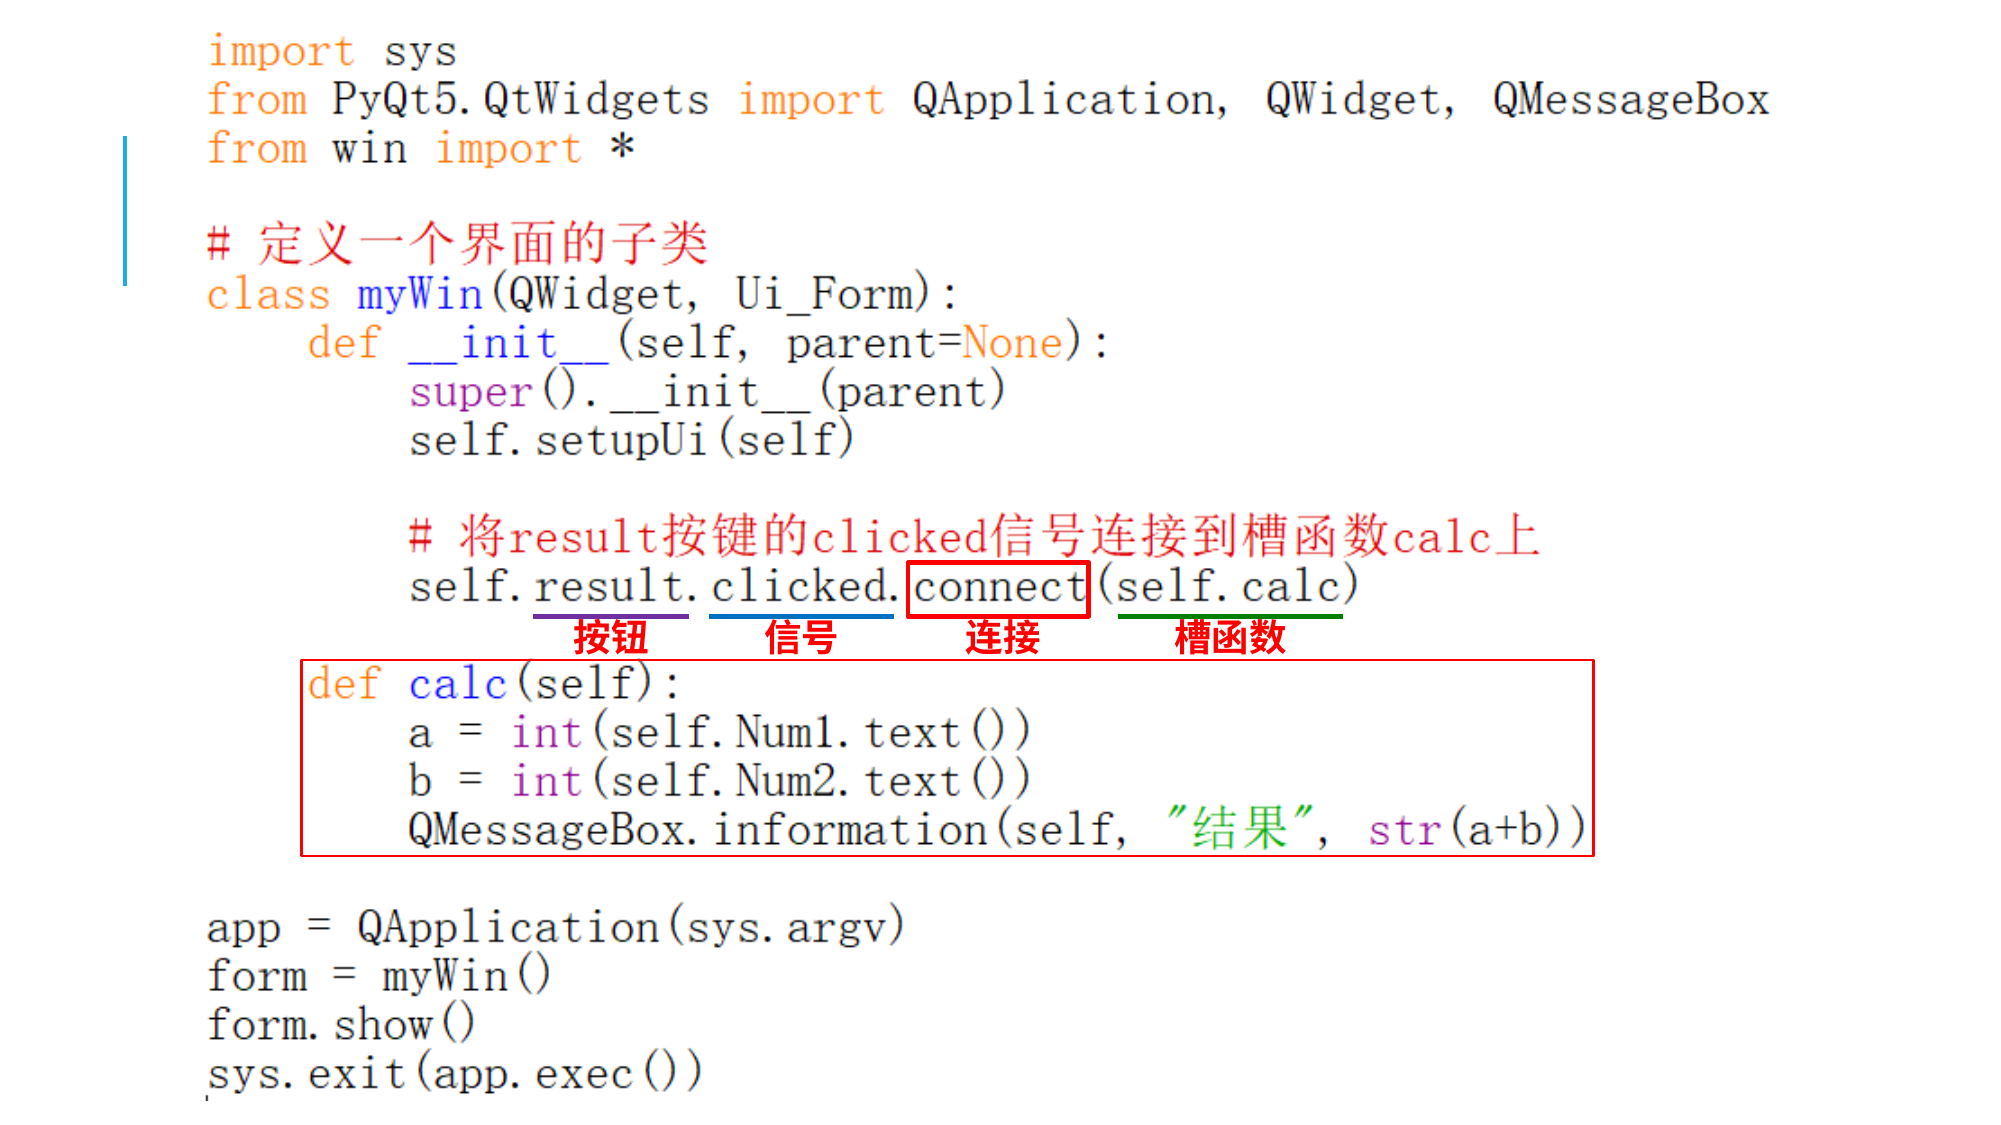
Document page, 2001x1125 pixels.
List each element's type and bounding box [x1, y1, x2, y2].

picture [201, 24, 1773, 1101]
